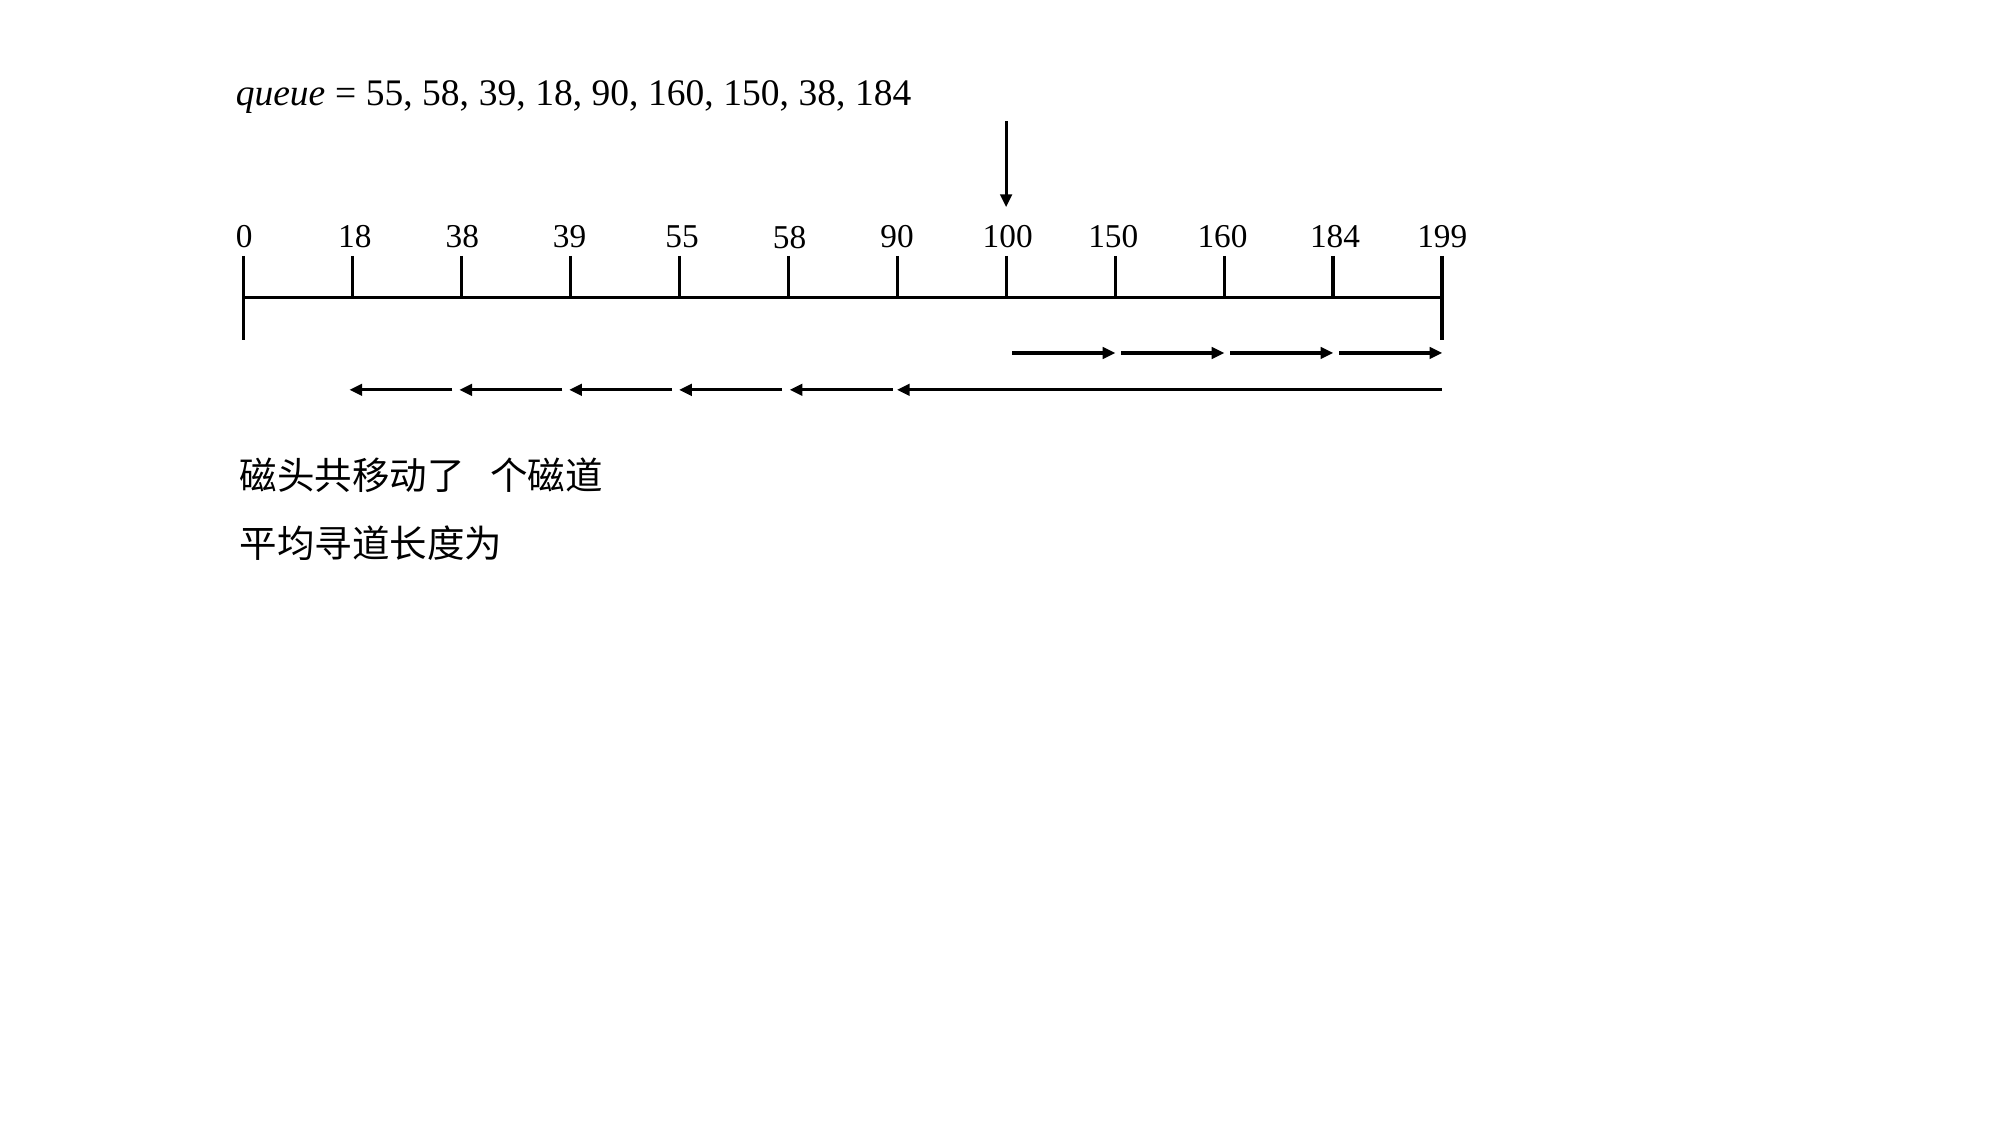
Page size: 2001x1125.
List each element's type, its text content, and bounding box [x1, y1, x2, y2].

text_box 100 [967, 206, 1056, 262]
text_box 38 [430, 206, 519, 262]
text_box 199 [1402, 206, 1491, 262]
text_box 90 [865, 206, 954, 262]
text_box 18 [323, 206, 412, 262]
text_box 0 [221, 206, 309, 262]
text_box 55 [650, 206, 739, 262]
text_box 58 [758, 207, 846, 263]
text_box queue = 55, 58, 39, 18, 90, 160, 150, 38, 184 [221, 60, 1212, 121]
text_box 150 [1073, 206, 1162, 262]
text_box 39 [538, 206, 626, 262]
text_box 184 [1295, 206, 1383, 262]
text_box 160 [1182, 206, 1271, 262]
